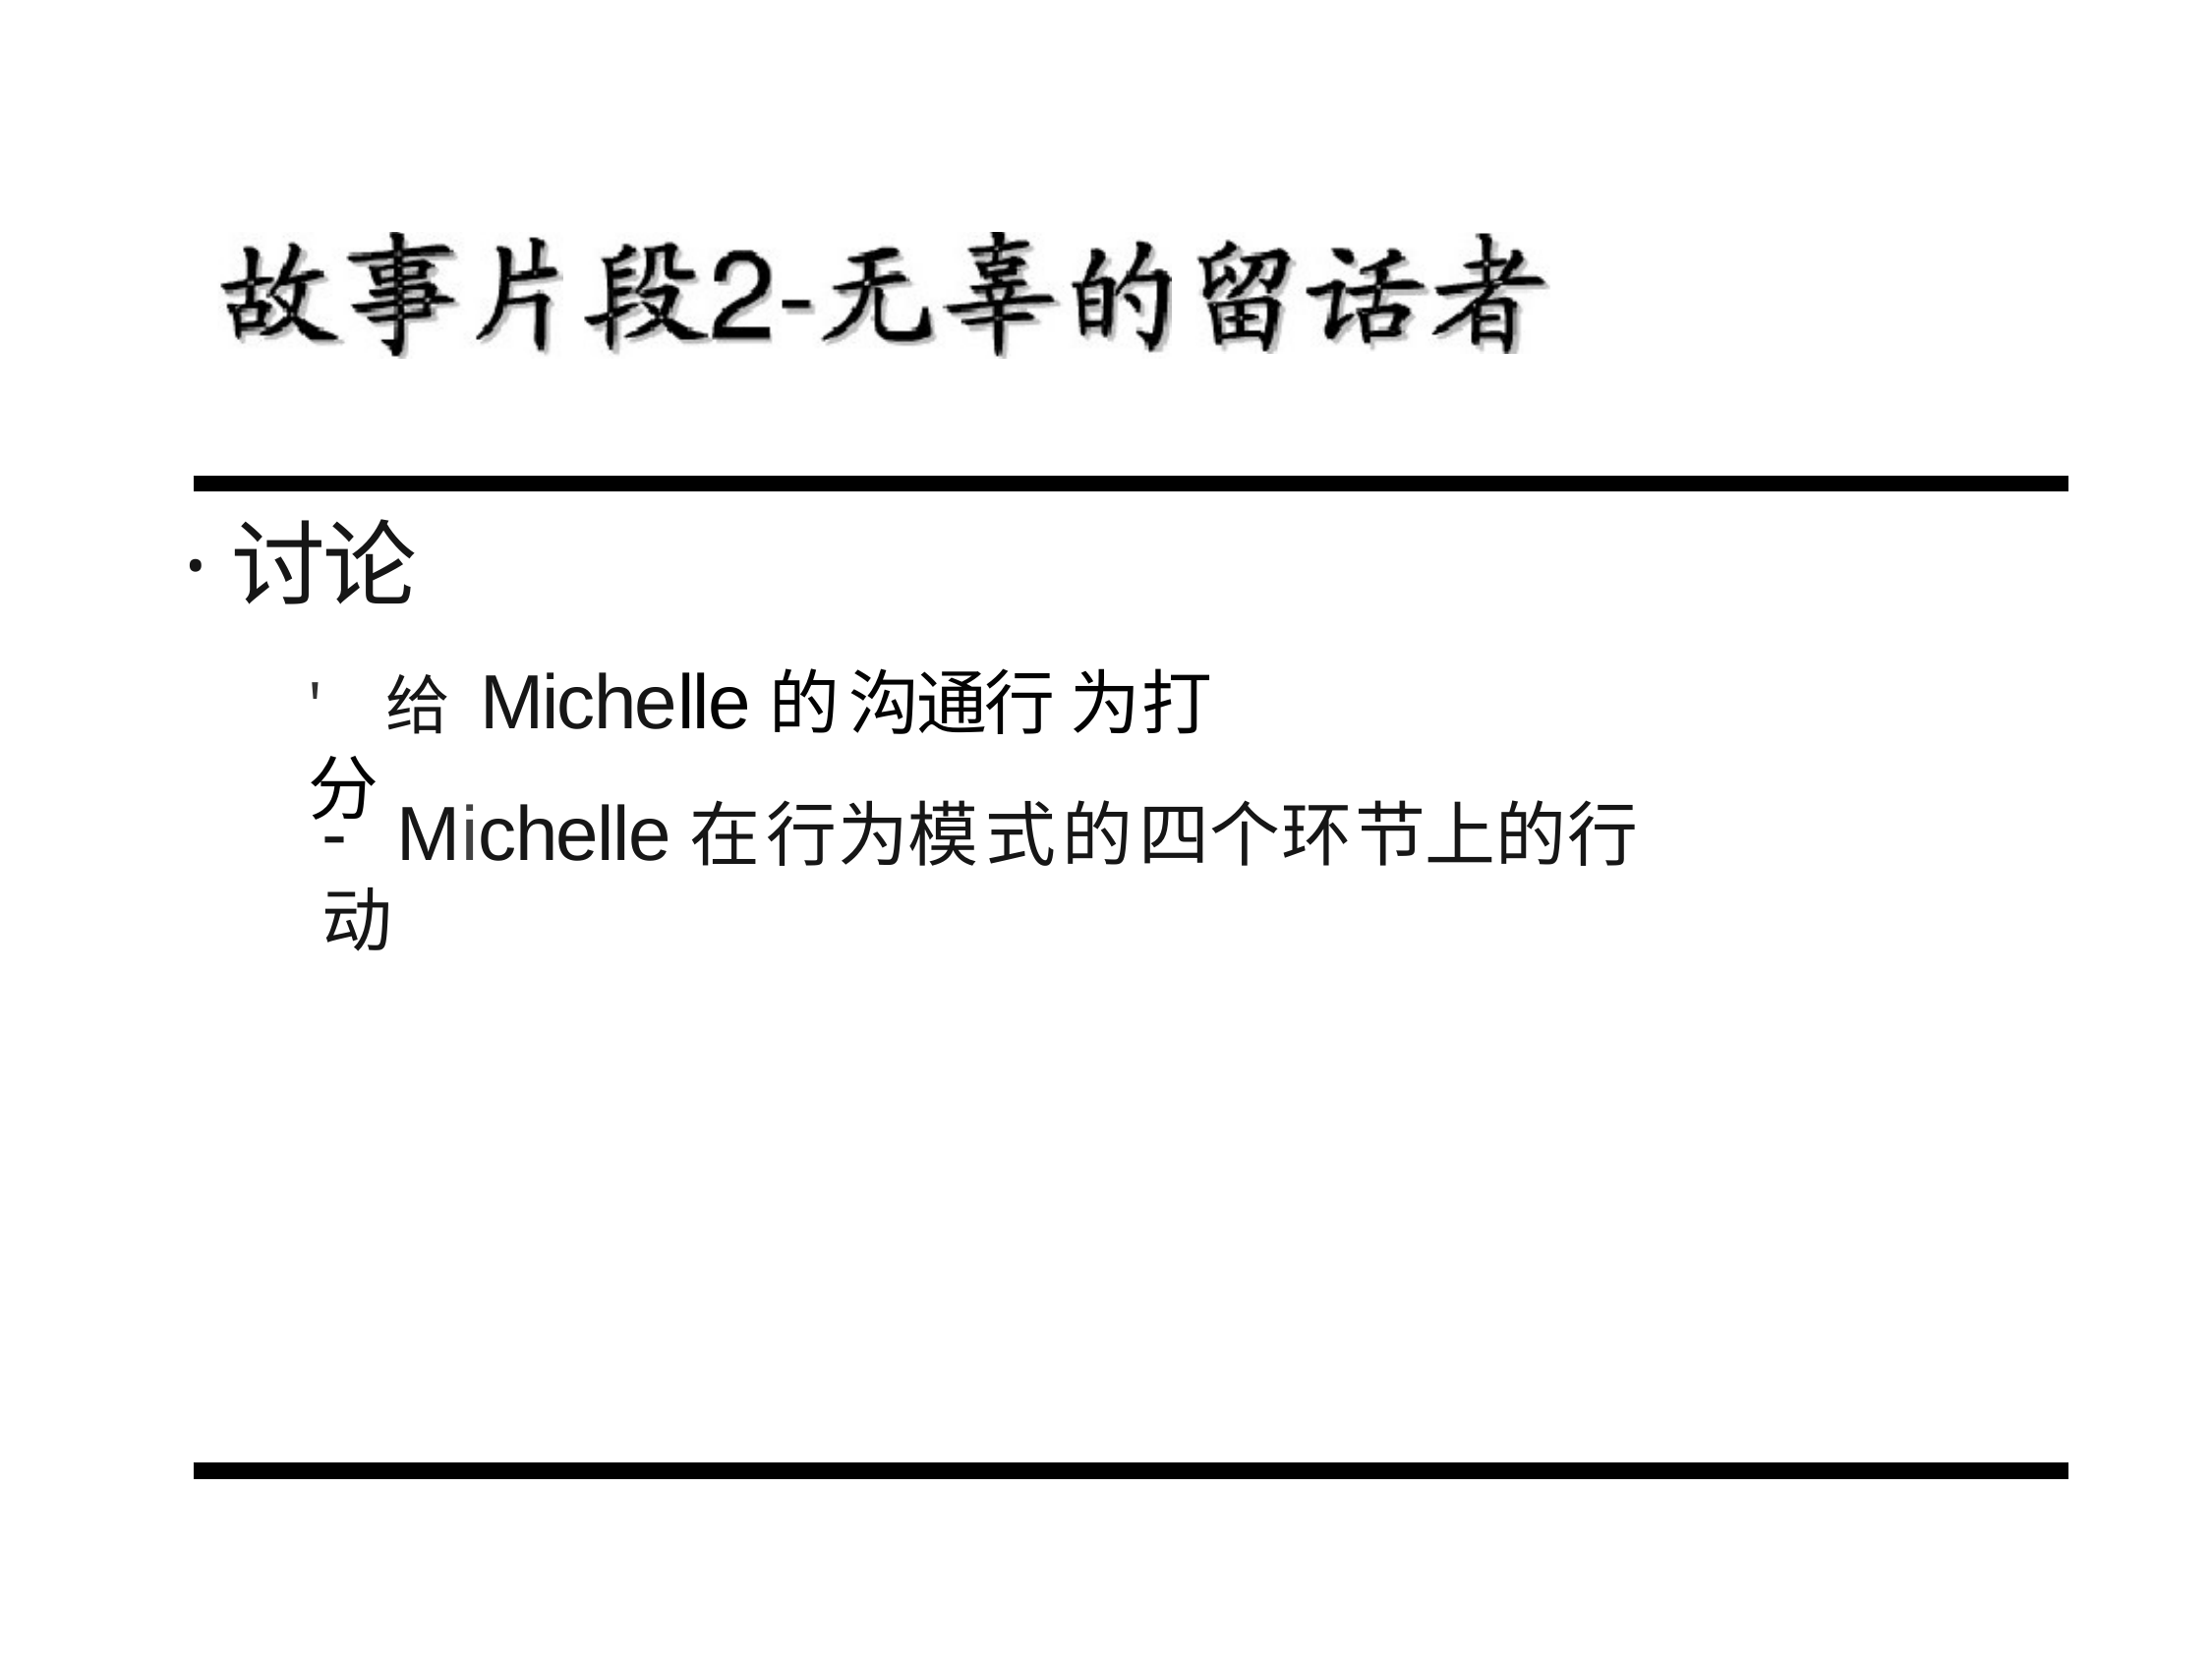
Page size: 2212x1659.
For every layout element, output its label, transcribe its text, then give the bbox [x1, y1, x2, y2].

text_box ' 给 Michelle的沟通行 为打分 [306, 649, 1250, 829]
text_box ·讨论 [181, 501, 461, 618]
text_box [1195, 232, 1550, 355]
text_box [217, 232, 563, 359]
text_box - Michelle在行为模式的四个环节上的行动 [320, 780, 1699, 960]
text_box [583, 232, 1172, 359]
